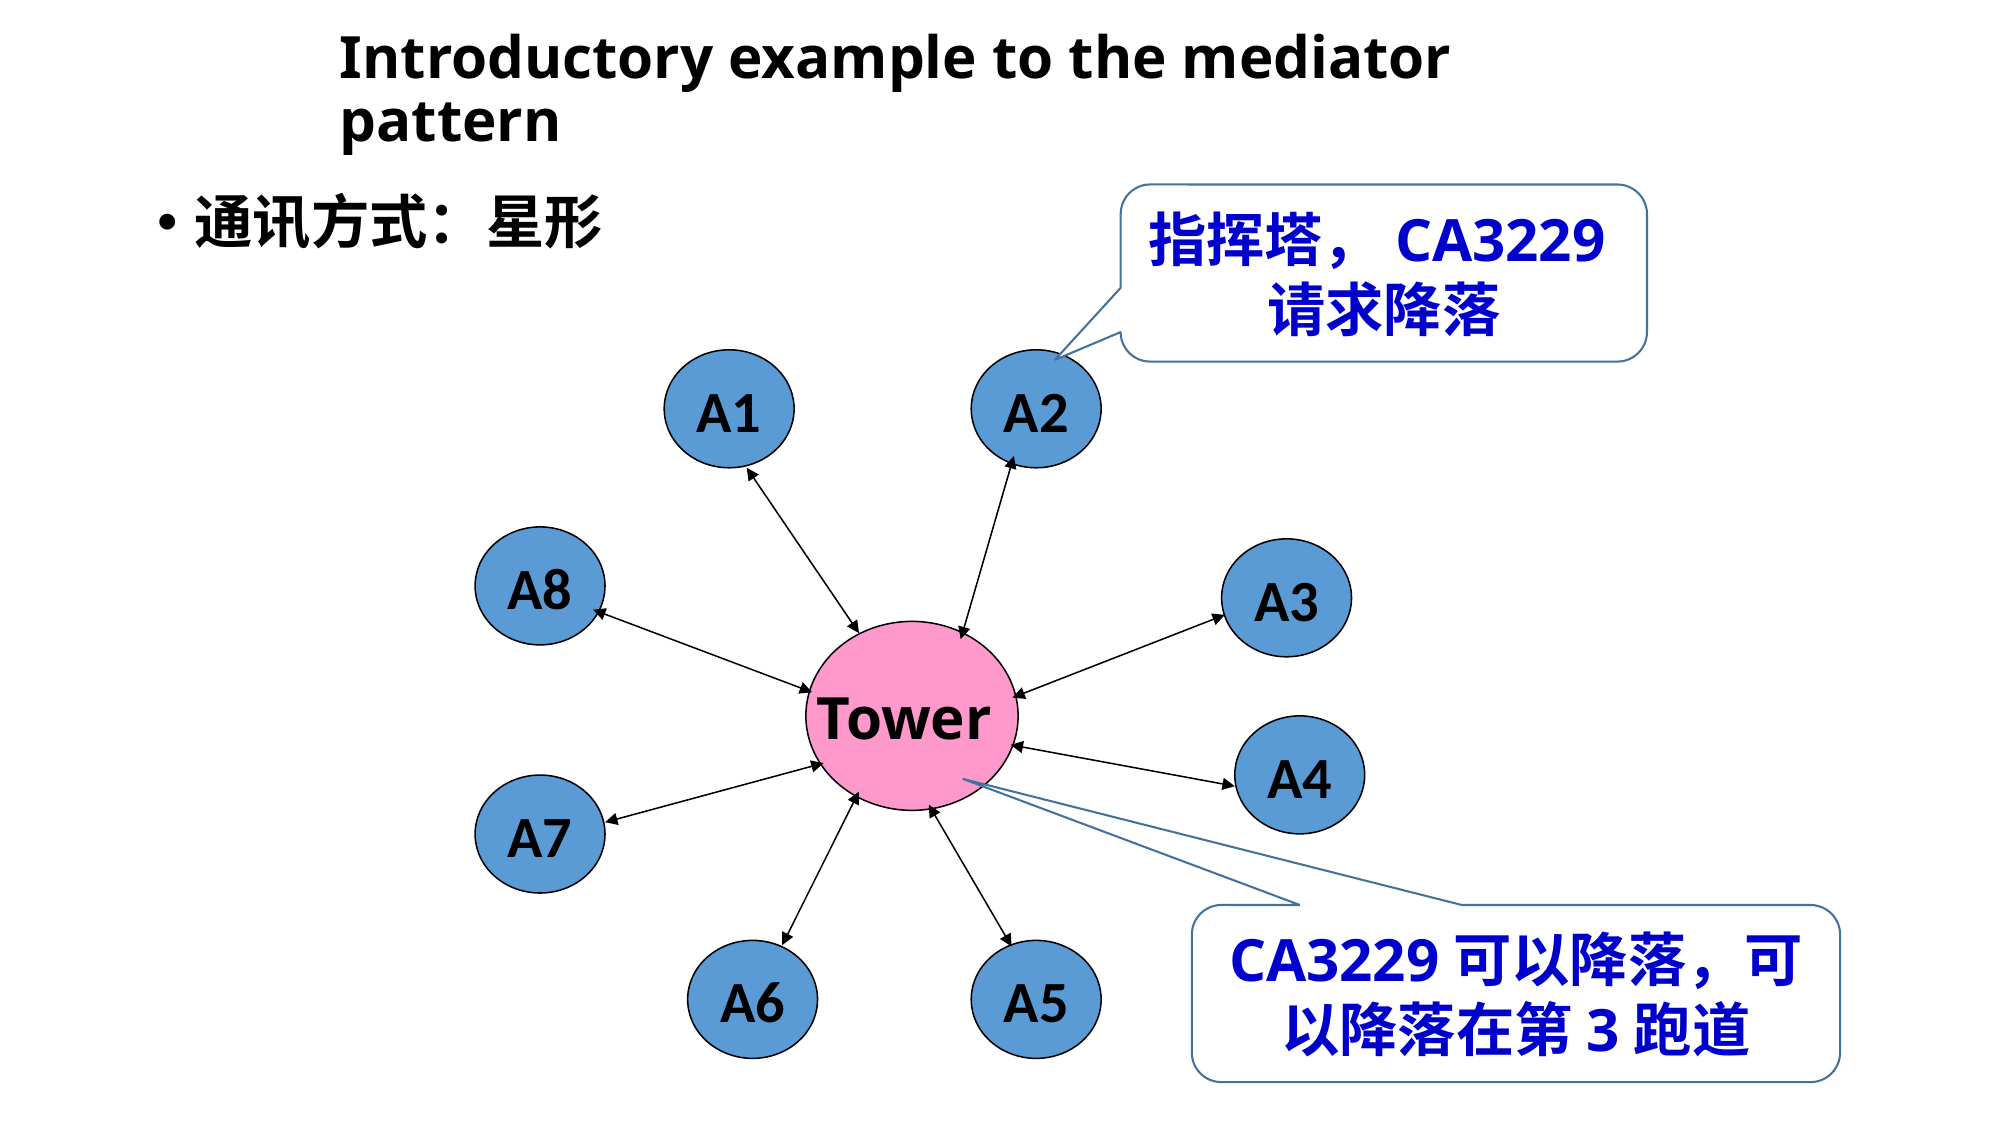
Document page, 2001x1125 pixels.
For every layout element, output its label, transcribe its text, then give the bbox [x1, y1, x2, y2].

text_box [928, 804, 1012, 947]
text_box [605, 760, 824, 826]
text_box A2 [971, 349, 1102, 468]
text_box Tower [805, 621, 1019, 811]
text_box [746, 467, 860, 634]
text_box A7 [475, 775, 606, 894]
text_box CA3229可以降落，可以降落在第3跑道 [962, 777, 1842, 1084]
title Introductory example to the mediator pattern [324, 45, 1675, 138]
text_box [782, 791, 859, 946]
text_box A1 [664, 349, 795, 468]
text_box [1012, 613, 1225, 699]
text_box A6 [687, 940, 818, 1059]
list 通讯方式：星形 [142, 185, 652, 285]
text_box [958, 456, 1017, 640]
text_box A4 [1234, 715, 1365, 834]
text_box A8 [475, 526, 606, 645]
text_box 指挥塔，CA3229请求降落 [1054, 183, 1649, 363]
text_box A3 [1221, 538, 1352, 657]
text_box [1010, 740, 1235, 791]
text_box A5 [971, 940, 1102, 1059]
text_box [593, 608, 813, 694]
